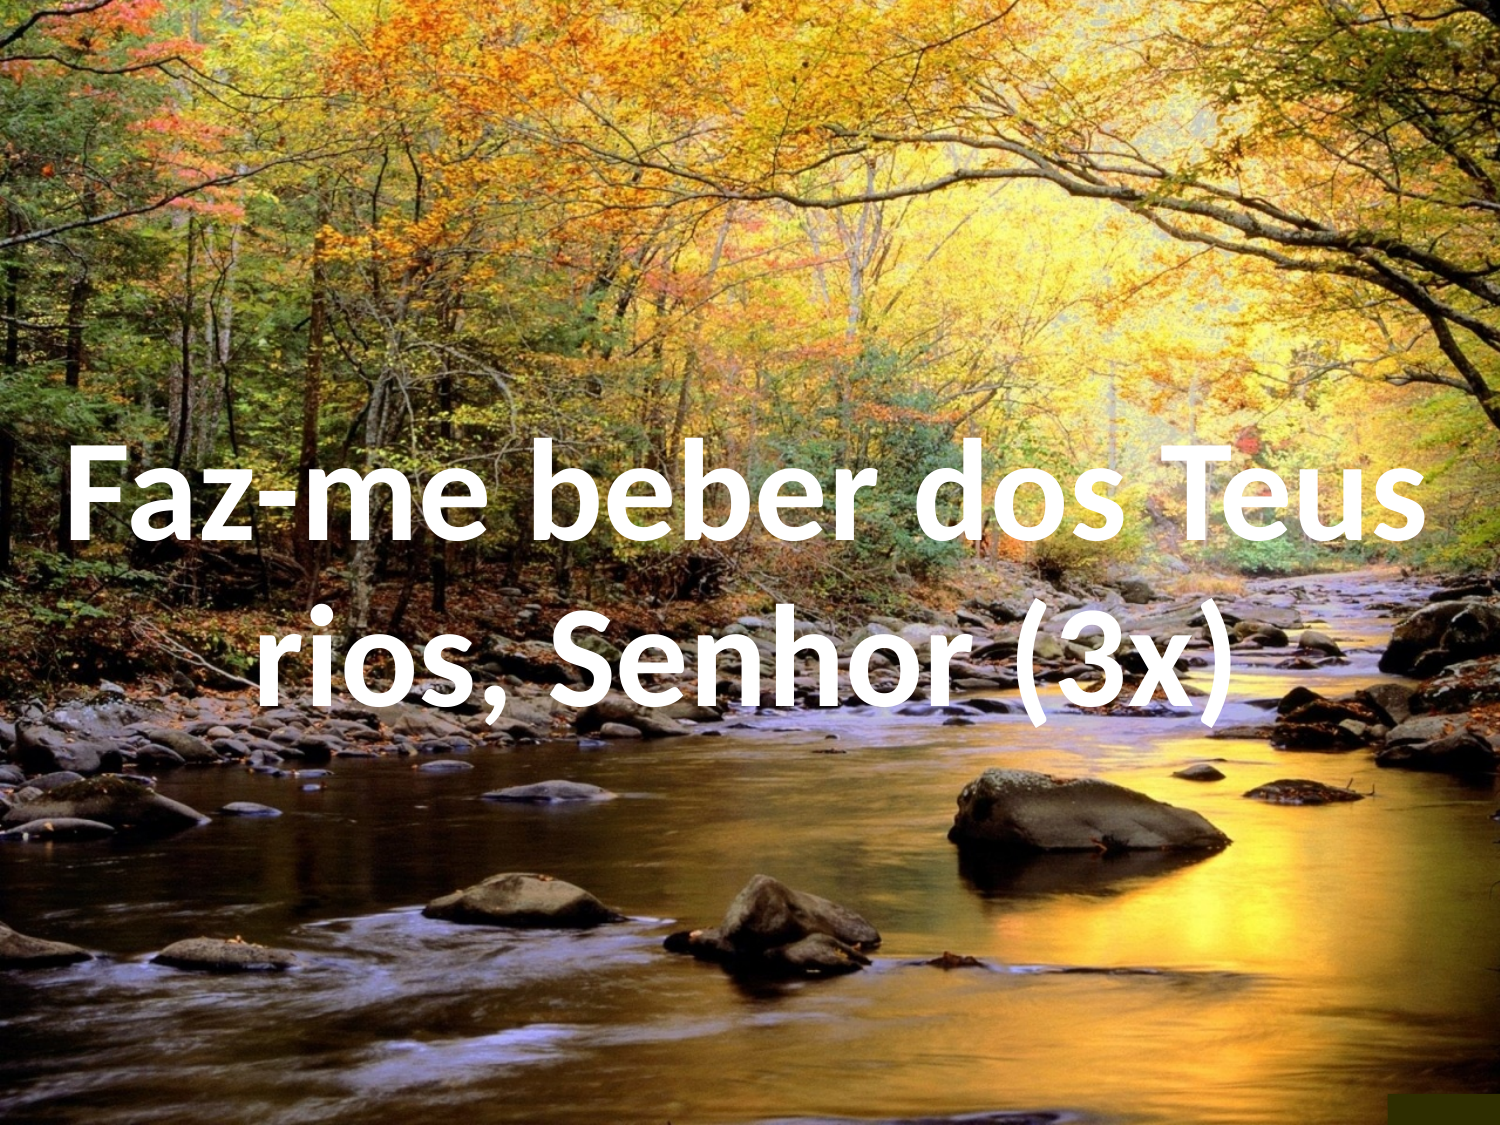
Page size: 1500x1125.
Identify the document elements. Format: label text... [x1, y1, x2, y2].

picture [0, 0, 1500, 1125]
text_box Faz-me beber dos Teus rios, Senhor (3x) [5, 399, 1488, 747]
